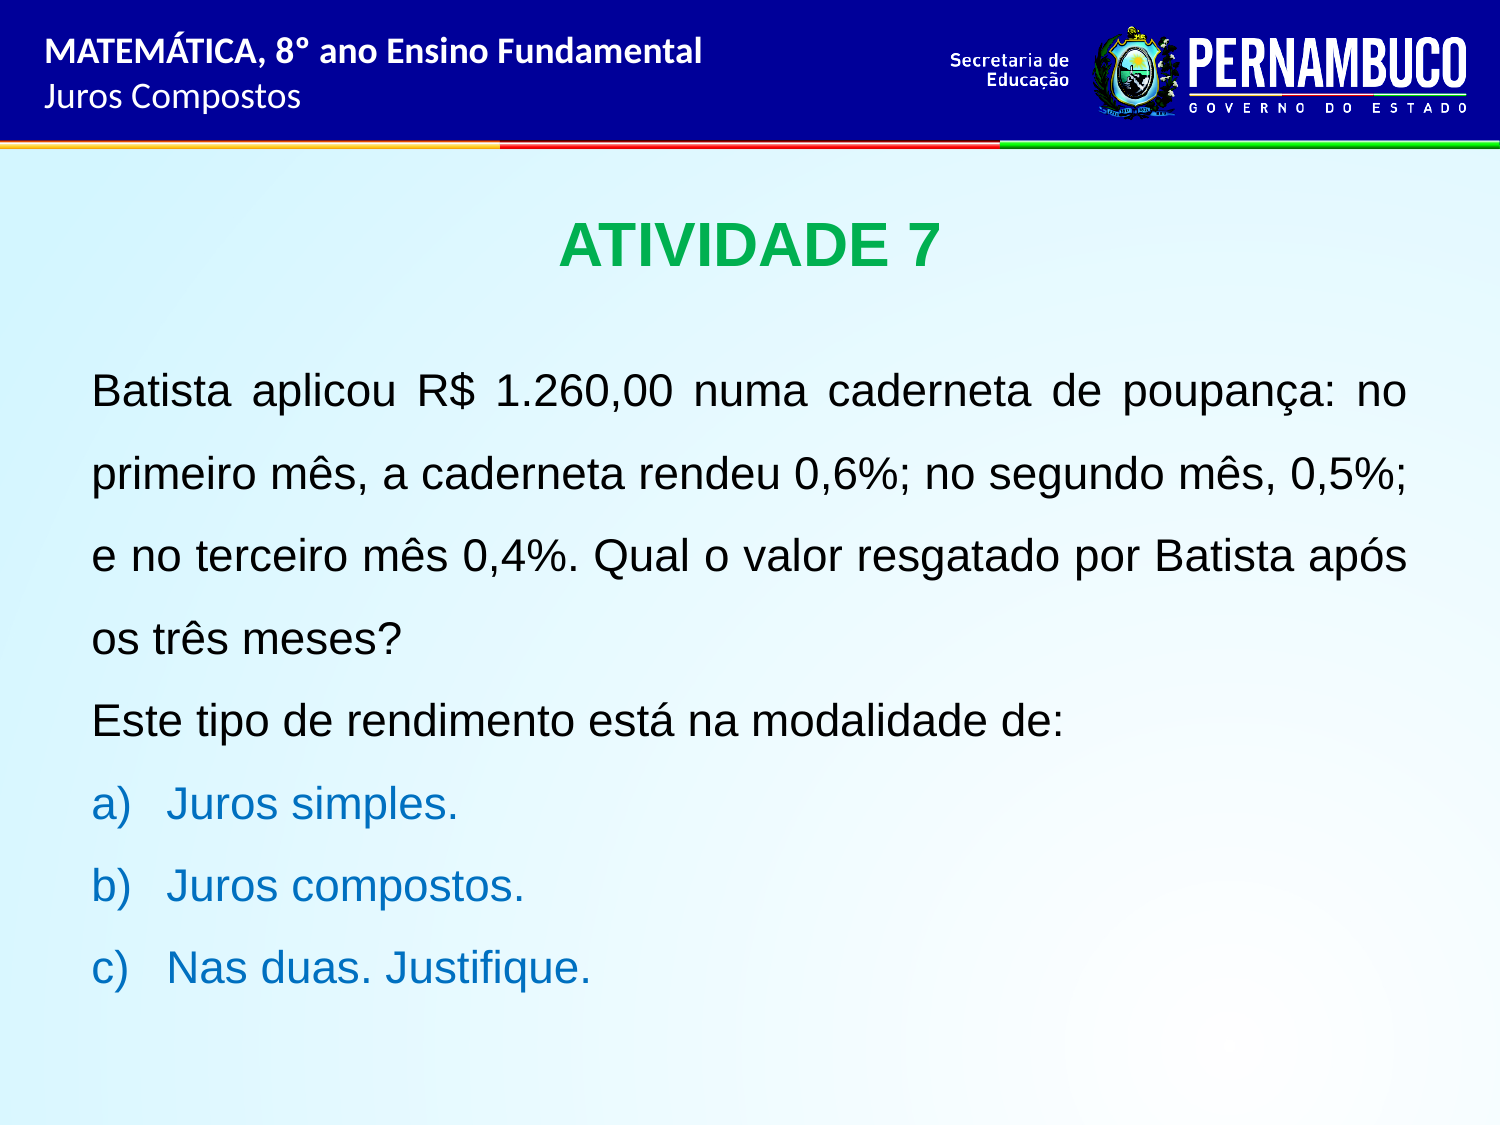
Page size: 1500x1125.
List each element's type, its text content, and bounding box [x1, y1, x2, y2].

text_box Batista aplicou R$ 1.260,00 numa caderneta de poupança: no primeiro mês, a caderneta rendeu 0,6%; no segundo mês, 0,5%; e no terceiro mês 0,4%. Qual o valor resgatado por Batista após os três meses? Este tipo de rendimento está na modalidade de: Juros simples. Juros compostos. Nas duas. Justifique. [76, 326, 1424, 1001]
text_box ATIVIDADE 7 [526, 196, 958, 286]
picture [0, 0, 1500, 1125]
text_box MATEMÁTICA, 8º ano Ensino Fundamental Juros Compostos [29, 18, 857, 124]
